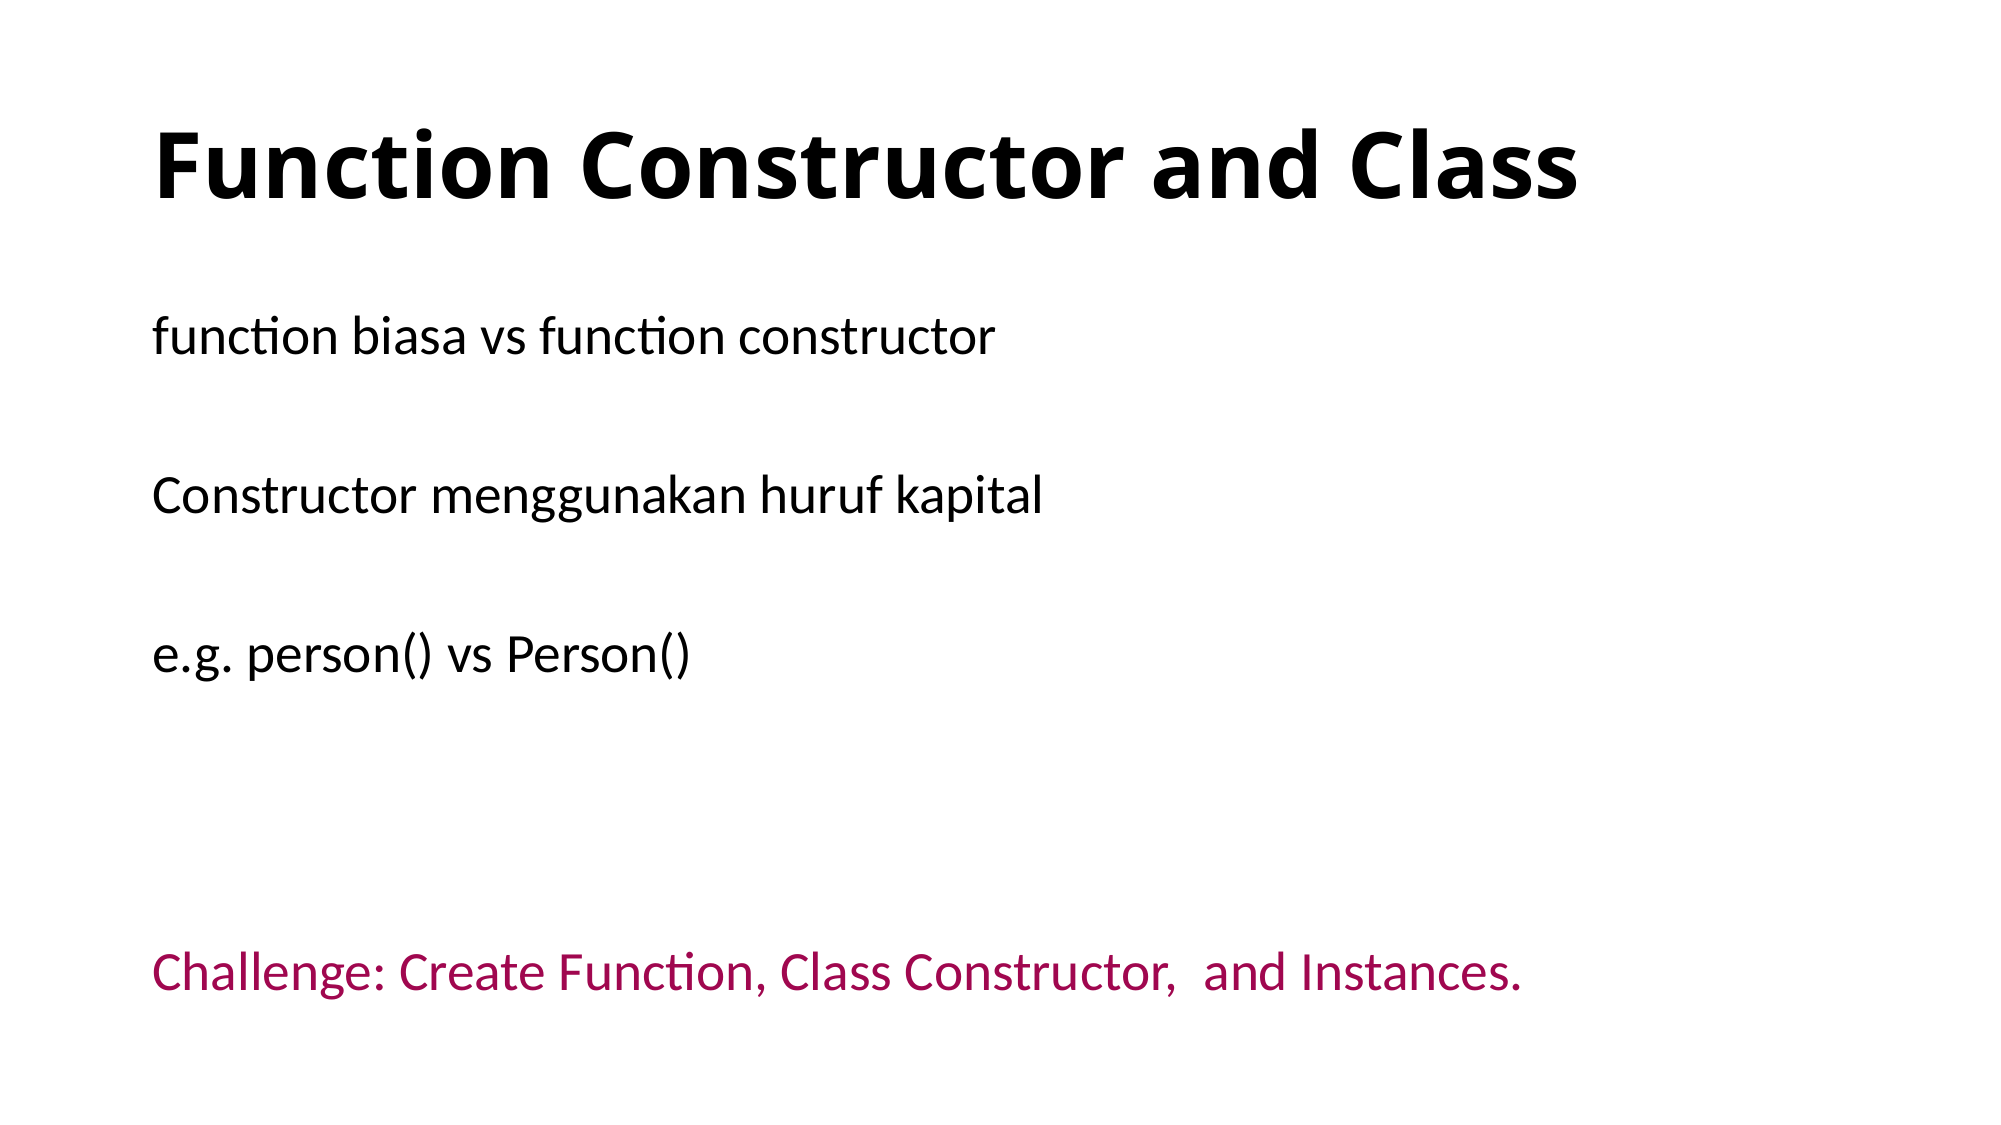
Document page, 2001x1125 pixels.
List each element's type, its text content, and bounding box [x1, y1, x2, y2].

list function biasa vs function constructor Constructor menggunakan huruf kapital e.g. person() vs Person() Challenge: Create Function, Class Constructor, and Instances. [137, 299, 1863, 1014]
title Function Constructor and Class [137, 59, 1863, 278]
